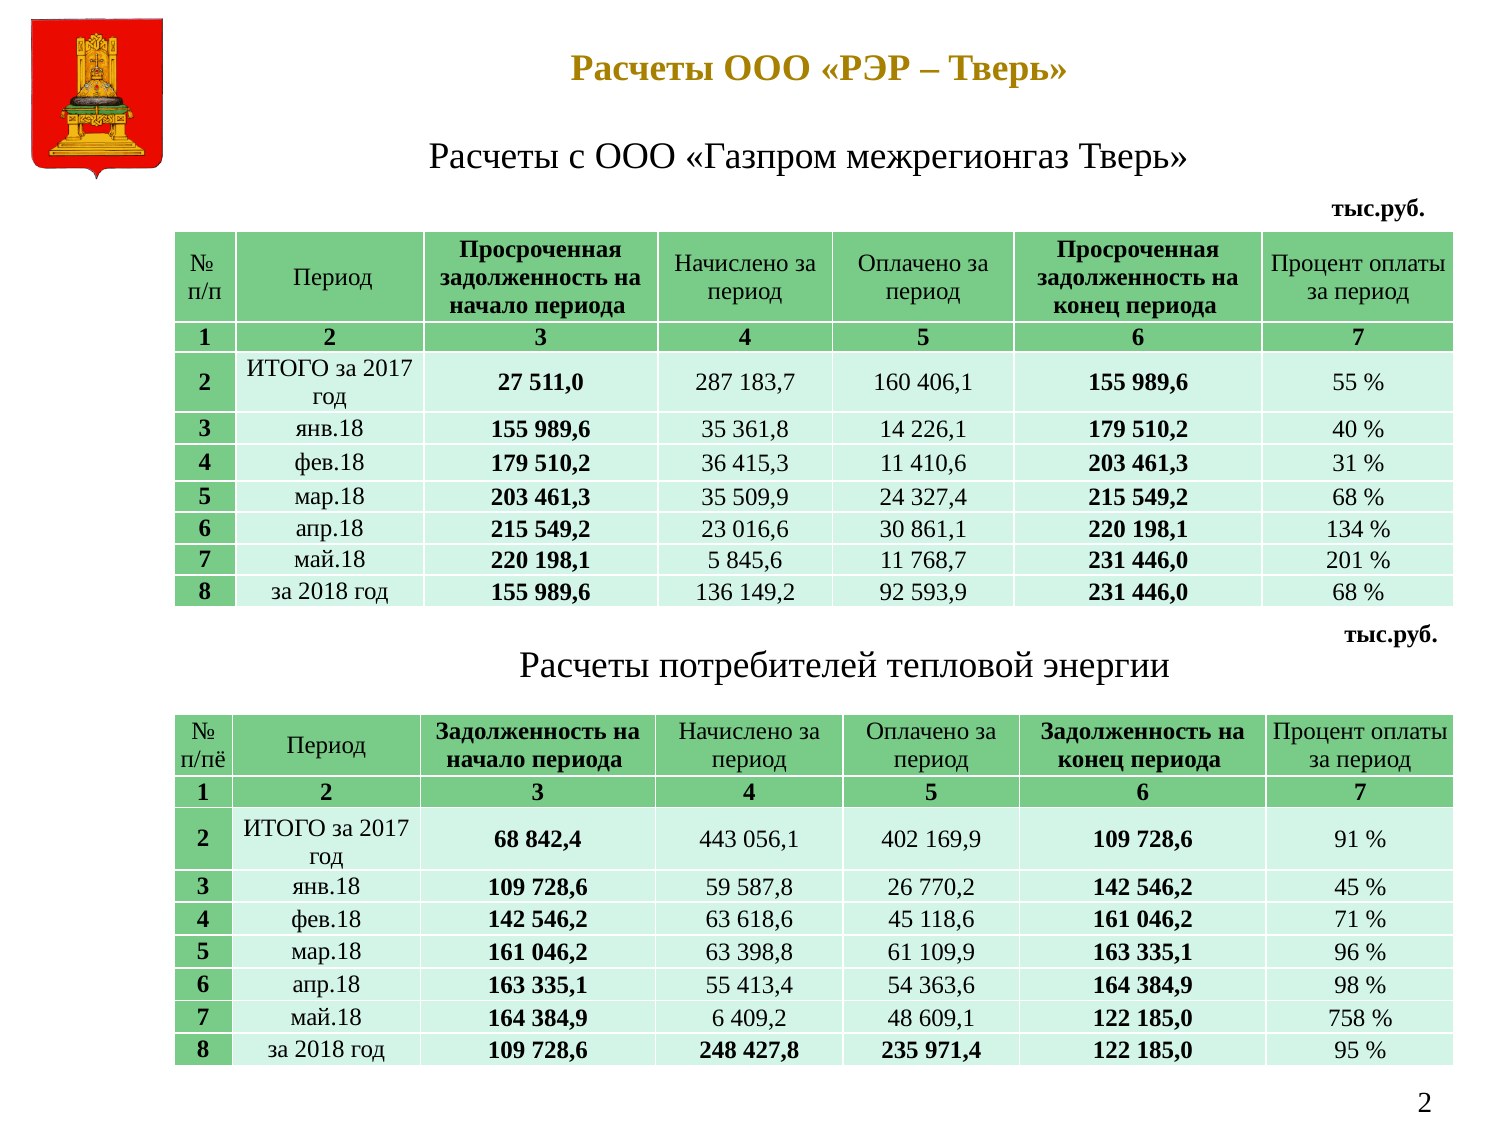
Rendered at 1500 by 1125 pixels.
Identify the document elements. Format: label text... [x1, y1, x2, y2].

table_cell 3 [175, 871, 232, 901]
table_cell май.18 [237, 545, 423, 574]
table_header Задолженность на начало периода [421, 715, 655, 775]
table_cell 30 861,1 [833, 513, 1013, 543]
table_cell 203 461,3 [425, 482, 657, 511]
table_cell мар.18 [233, 936, 420, 967]
table_cell 402 169,9 [844, 808, 1019, 869]
table_cell 7 [1267, 777, 1453, 807]
text_box Расчеты потребителей тепловой энергии [289, 632, 1401, 693]
table_cell 215 549,2 [425, 513, 657, 543]
table_cell 31 % [1263, 445, 1453, 480]
table_cell 36 415,3 [659, 445, 832, 480]
table_cell 40 % [1263, 413, 1453, 443]
table_cell 63 398,8 [656, 936, 842, 967]
table_cell 35 361,8 [659, 413, 832, 443]
table_cell 109 728,6 [421, 871, 655, 901]
text_box тыс.руб. [1329, 609, 1471, 655]
table_cell 1 [175, 777, 232, 807]
table_cell 122 185,0 [1020, 1001, 1265, 1032]
table_header № п/п [175, 232, 235, 321]
table_cell фев.18 [237, 445, 423, 480]
table_cell 2 [233, 777, 420, 807]
table_header Период [237, 232, 423, 321]
table_cell фев.18 [233, 903, 420, 934]
text_box Расчеты ООО «РЭР – Тверь» [215, 35, 1424, 95]
table_cell 109 728,6 [1020, 808, 1265, 869]
table_cell 179 510,2 [1015, 413, 1261, 443]
table_cell 68 % [1263, 576, 1453, 606]
table_cell 161 046,2 [421, 936, 655, 967]
table_cell 8 [175, 1034, 232, 1065]
table_cell 220 198,1 [425, 545, 657, 574]
table_cell 92 593,9 [833, 576, 1013, 606]
table_cell 63 618,6 [656, 903, 842, 934]
table_header Оплачено за период [844, 715, 1019, 775]
table_cell 23 016,6 [659, 513, 832, 543]
table_cell 4 [175, 903, 232, 934]
table_cell 231 446,0 [1015, 545, 1261, 574]
text_box Расчеты с ООО «Газпром межрегионгаз Тверь» [253, 123, 1364, 184]
table_cell 54 363,6 [844, 969, 1019, 1000]
text_box тыс.руб. [1316, 184, 1458, 230]
table_cell 2 [175, 353, 235, 411]
table_cell 163 335,1 [1020, 936, 1265, 967]
table_cell 220 198,1 [1015, 513, 1261, 543]
table_cell 61 109,9 [844, 936, 1019, 967]
table_cell 235 971,4 [844, 1034, 1019, 1065]
table_cell 8 [175, 576, 235, 606]
table_cell 758 % [1267, 1001, 1453, 1032]
table_cell апр.18 [237, 513, 423, 543]
table_cell ИТОГО за 2017 год [237, 353, 423, 411]
table_cell 1 [175, 323, 235, 351]
table_cell апр.18 [233, 969, 420, 1000]
table_cell янв.18 [237, 413, 423, 443]
table_cell 11 768,7 [833, 545, 1013, 574]
table_cell 95 % [1267, 1034, 1453, 1065]
table_cell 142 546,2 [1020, 871, 1265, 901]
table_header Просроченная задолженность на начало периода [425, 232, 657, 321]
table_cell 155 989,6 [425, 576, 657, 606]
table_cell 443 056,1 [656, 808, 842, 869]
table_cell 55 413,4 [656, 969, 842, 1000]
table_cell 6 [175, 969, 232, 1000]
table_cell 155 989,6 [425, 413, 657, 443]
table_cell 45 % [1267, 871, 1453, 901]
table_header Период [233, 715, 420, 775]
table_cell 136 149,2 [659, 576, 832, 606]
table_cell 27 511,0 [425, 353, 657, 411]
table_header Задолженность на конец периода [1020, 715, 1265, 775]
table_cell 161 046,2 [1020, 903, 1265, 934]
table_header Процент оплаты за период [1267, 715, 1453, 775]
table_cell 55 % [1263, 353, 1453, 411]
table_cell 203 461,3 [1015, 445, 1261, 480]
table_cell 122 185,0 [1020, 1034, 1265, 1065]
table_cell 5 [175, 936, 232, 967]
table_cell 4 [656, 777, 842, 807]
table_cell 4 [175, 445, 235, 480]
table_cell мар.18 [237, 482, 423, 511]
table_cell 6 [1020, 777, 1265, 807]
table_cell 11 410,6 [833, 445, 1013, 480]
table_cell 179 510,2 [425, 445, 657, 480]
table_cell 287 183,7 [659, 353, 832, 411]
table_cell 155 989,6 [1015, 353, 1261, 411]
table_cell 98 % [1267, 969, 1453, 1000]
table_cell 6 [1015, 323, 1261, 351]
slide_number 22 [1417, 1075, 1425, 1125]
table_cell 5 845,6 [659, 545, 832, 574]
table_cell 142 546,2 [421, 903, 655, 934]
table_cell май.18 [233, 1001, 420, 1032]
table_cell за 2018 год [233, 1034, 420, 1065]
table_cell 14 226,1 [833, 413, 1013, 443]
table_cell 231 446,0 [1015, 576, 1261, 606]
table_cell 134 % [1263, 513, 1453, 543]
table_cell 45 118,6 [844, 903, 1019, 934]
table_cell 68 842,4 [421, 808, 655, 869]
table_cell 215 549,2 [1015, 482, 1261, 511]
table_header Просроченная задолженность на конец периода [1015, 232, 1261, 321]
table_cell 68 % [1263, 482, 1453, 511]
table_cell 59 587,8 [656, 871, 842, 901]
table_cell 2 [237, 323, 423, 351]
table_header № п/пё [175, 715, 232, 775]
table_cell 5 [833, 323, 1013, 351]
table_cell 5 [175, 482, 235, 511]
table_cell 91 % [1267, 808, 1453, 869]
table_cell 26 770,2 [844, 871, 1019, 901]
table_cell 160 406,1 [833, 353, 1013, 411]
table_cell 164 384,9 [421, 1001, 655, 1032]
table_cell 3 [175, 413, 235, 443]
table_header Процент оплаты за период [1263, 232, 1453, 321]
table_cell 3 [421, 777, 655, 807]
table_cell 4 [659, 323, 832, 351]
table_header Начислено за период [656, 715, 842, 775]
table_cell 6 409,2 [656, 1001, 842, 1032]
table_cell 7 [175, 1001, 232, 1032]
table_cell 3 [425, 323, 657, 351]
table_cell 7 [175, 545, 235, 574]
table_cell 163 335,1 [421, 969, 655, 1000]
table_header Начислено за период [659, 232, 832, 321]
table_cell 5 [844, 777, 1019, 807]
table_cell 109 728,6 [421, 1034, 655, 1065]
table_header Оплачено за период [833, 232, 1013, 321]
table_cell 164 384,9 [1020, 969, 1265, 1000]
table_cell 248 427,8 [656, 1034, 842, 1065]
picture [28, 10, 172, 188]
table_cell за 2018 год [237, 576, 423, 606]
table_cell 6 [175, 513, 235, 543]
table_cell ИТОГО за 2017 год [233, 808, 420, 869]
table_cell 48 609,1 [844, 1001, 1019, 1032]
table_cell 24 327,4 [833, 482, 1013, 511]
table_cell 7 [1263, 323, 1453, 351]
table_cell 96 % [1267, 936, 1453, 967]
table_cell 71 % [1267, 903, 1453, 934]
table_cell 2 [175, 808, 232, 869]
table_cell янв.18 [233, 871, 420, 901]
table_cell 201 % [1263, 545, 1453, 574]
table_cell 35 509,9 [659, 482, 832, 511]
